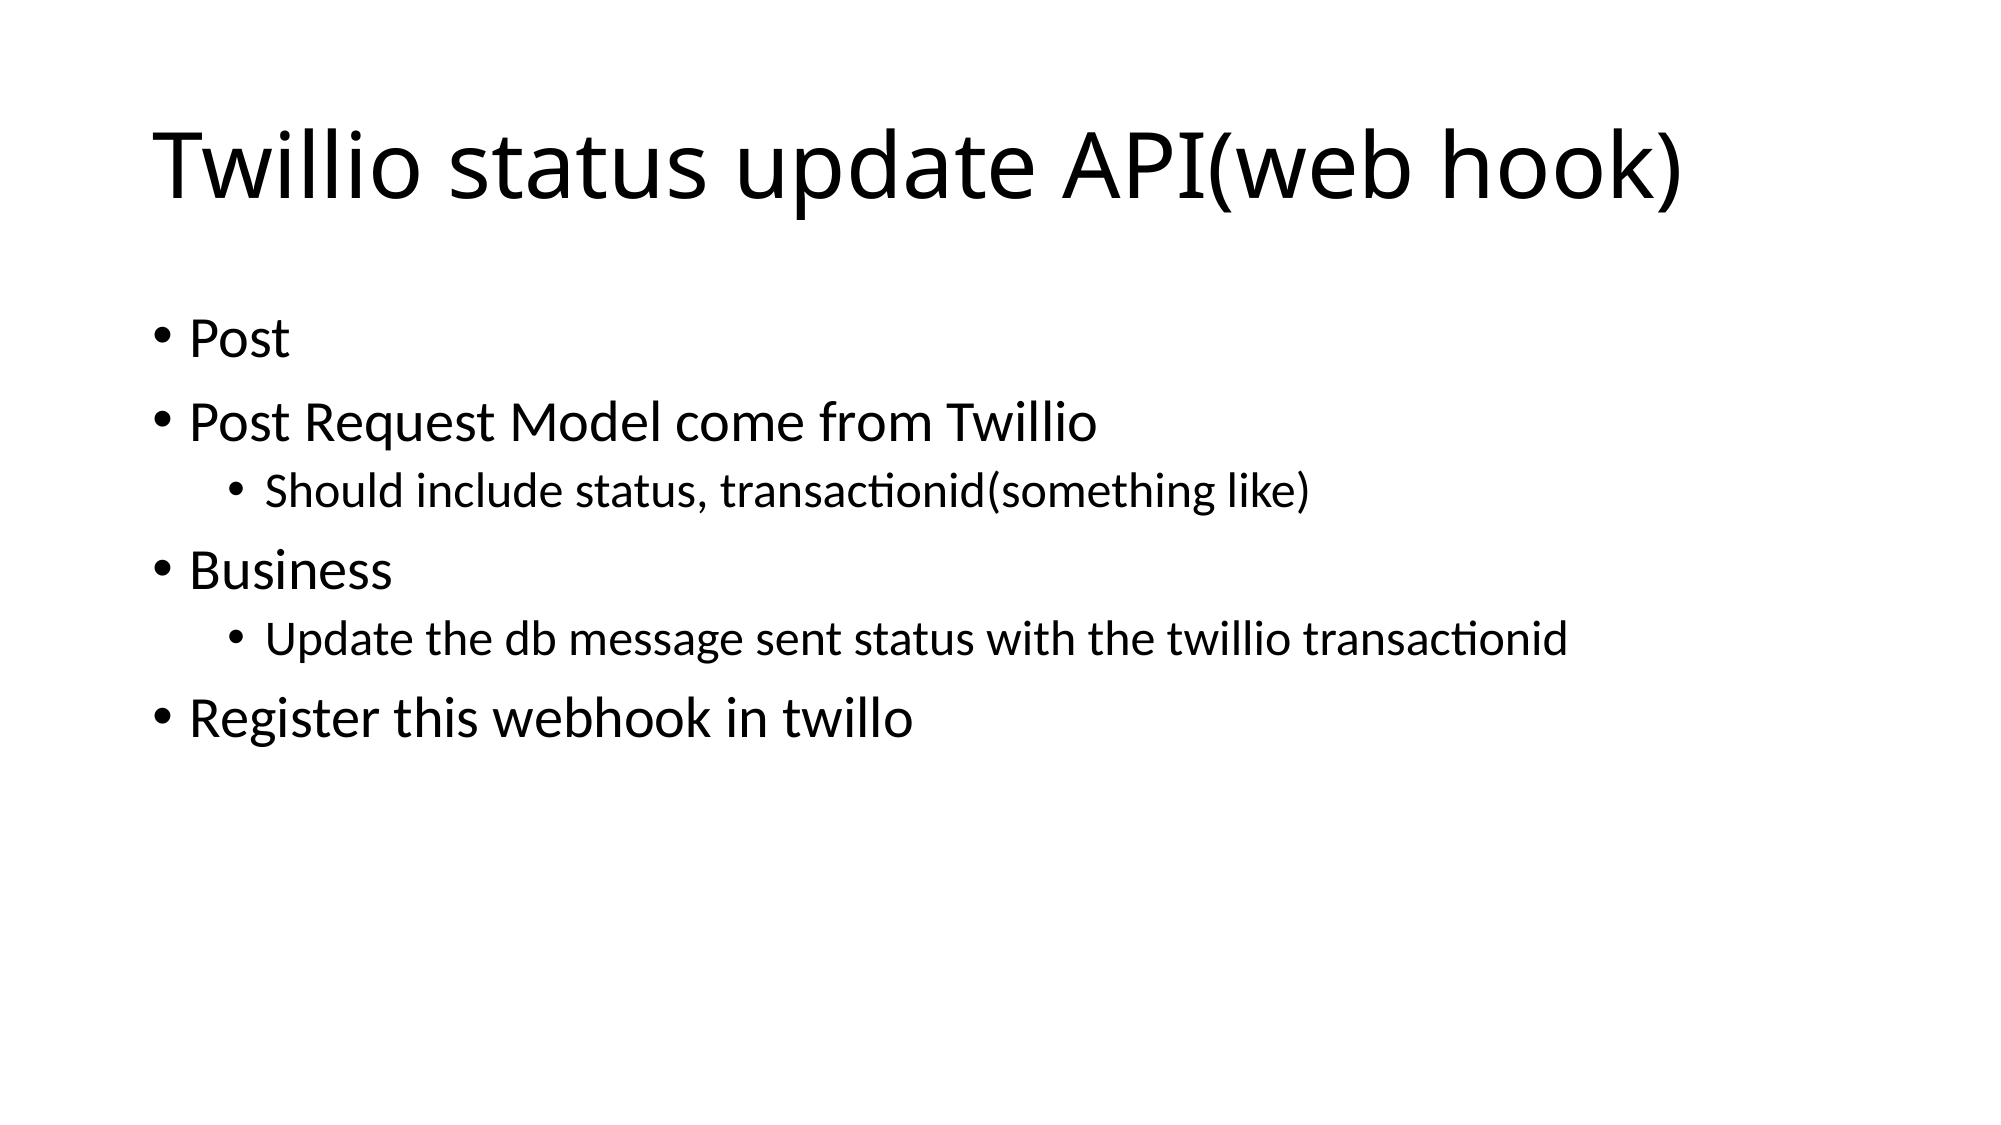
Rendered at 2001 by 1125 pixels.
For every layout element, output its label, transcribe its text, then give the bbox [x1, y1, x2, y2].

title Twillio status update API(web hook) [137, 59, 1863, 278]
list Post Post Request Model come from Twillio Should include status, transactionid(something like) Business Update the db message sent status with the twillio transactionid Register this webhook in twillo [137, 299, 1863, 1014]
